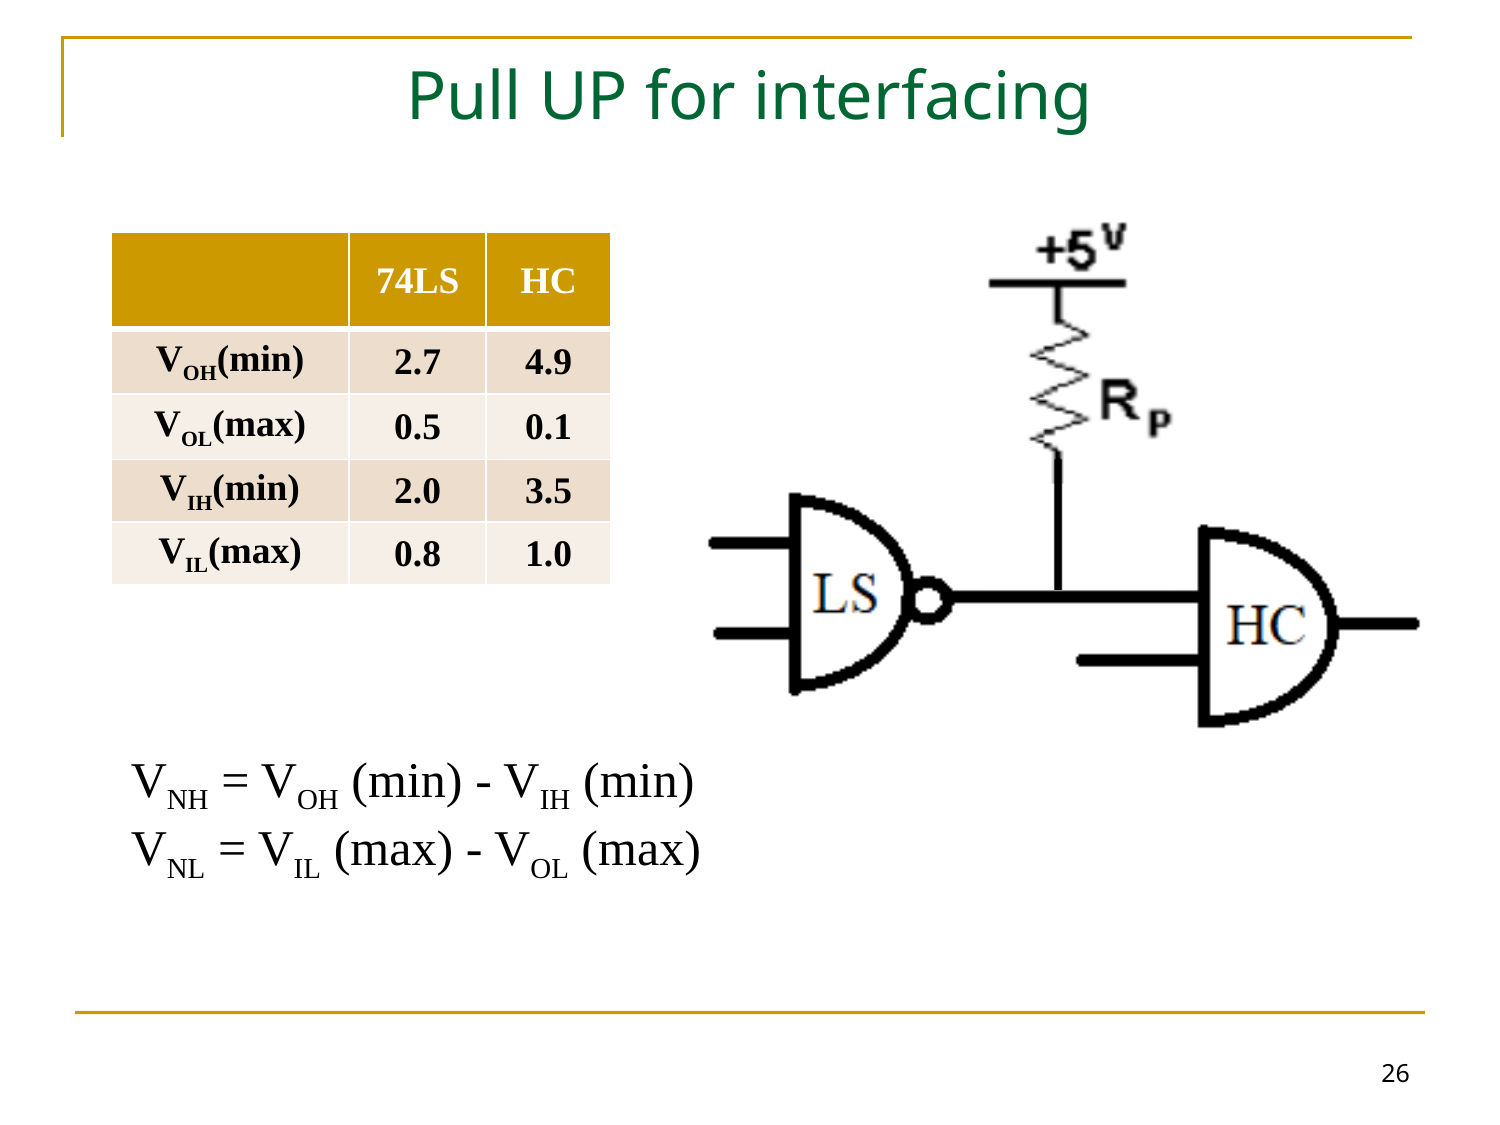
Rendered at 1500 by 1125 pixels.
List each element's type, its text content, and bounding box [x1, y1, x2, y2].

table_header [112, 233, 348, 326]
picture [702, 212, 1426, 738]
table_cell 0.1 [487, 395, 610, 459]
table_cell 2.7 [350, 332, 485, 393]
table_cell 0.5 [350, 395, 485, 459]
text_box VNH = VOH (min) - VIH (min) VNL = VIL (max) - VOL (max) [116, 739, 866, 952]
table_cell 2.0 [350, 460, 485, 521]
title Pull UP for interfacing [75, 45, 1425, 233]
table_header HC [487, 233, 610, 326]
table_cell 4.9 [487, 332, 610, 393]
table_cell 0.8 [350, 523, 485, 584]
slide_number 26 [1074, 1023, 1426, 1100]
table_cell VIL(max) [112, 523, 348, 584]
table_cell VOL(max) [112, 395, 348, 459]
table_cell 1.0 [487, 523, 610, 584]
table_cell VIH(min) [112, 460, 348, 521]
table_cell 3.5 [487, 460, 610, 521]
table_header 74LS [350, 233, 485, 326]
table_cell VOH(min) [112, 332, 348, 393]
